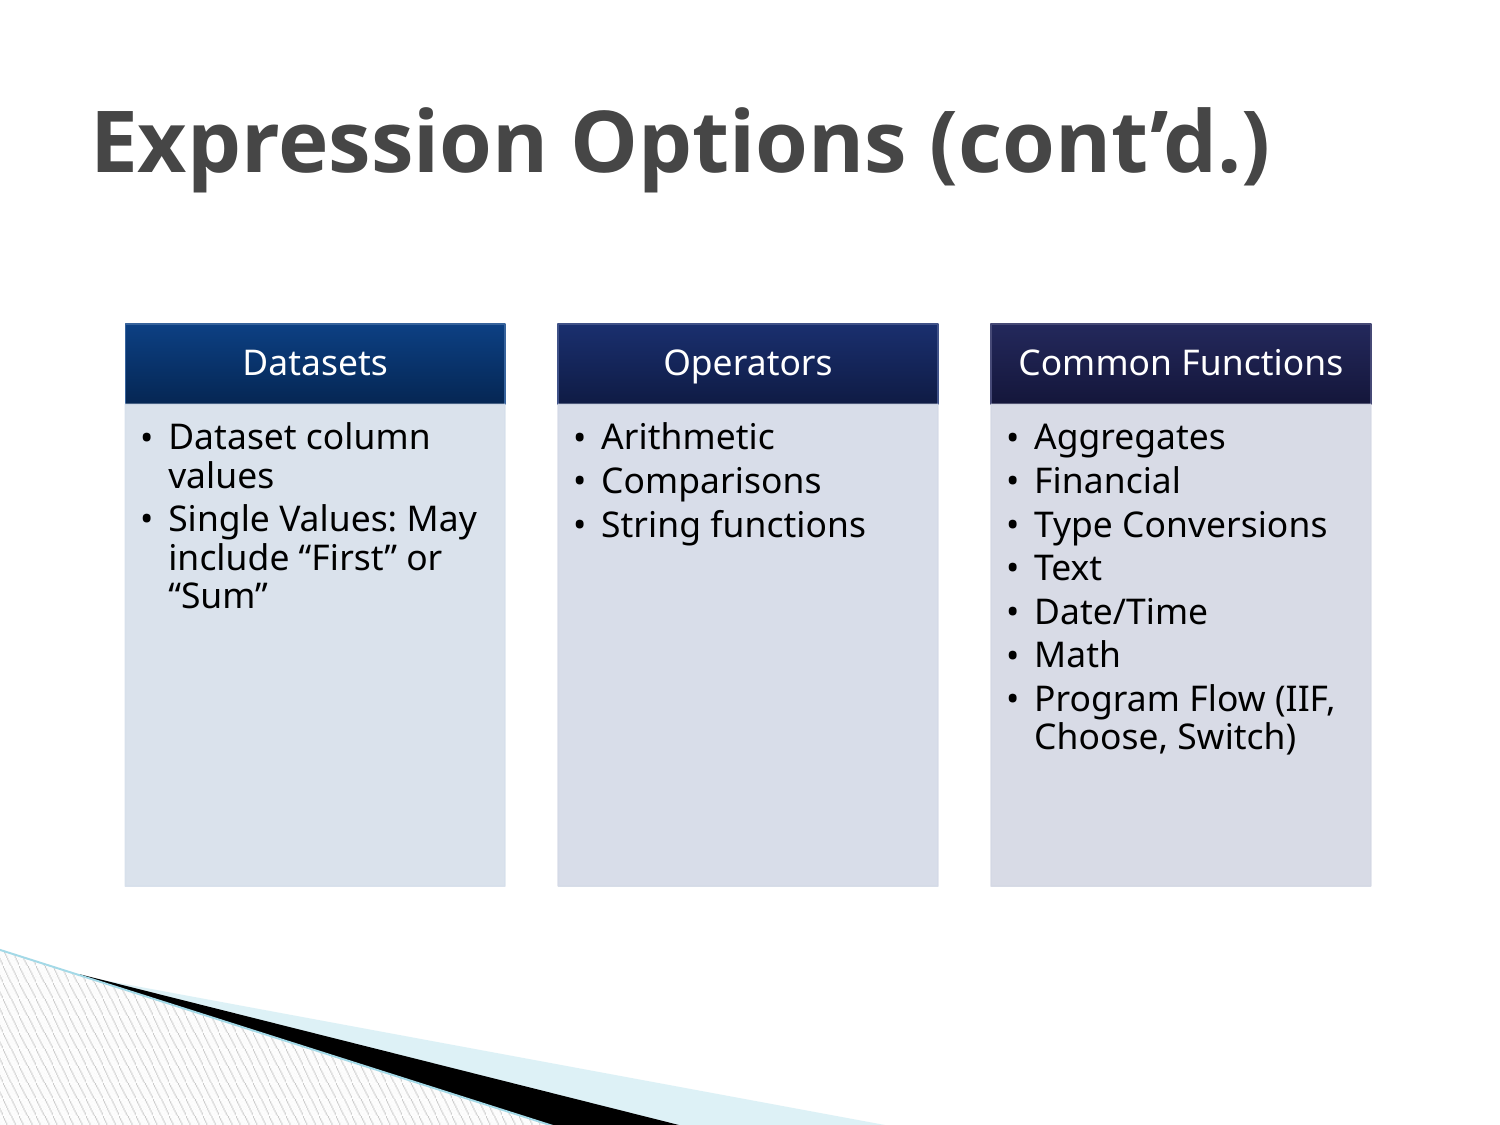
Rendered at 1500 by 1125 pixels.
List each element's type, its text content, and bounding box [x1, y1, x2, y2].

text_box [125, 323, 1372, 887]
title Expression Options (cont’d.) [75, 45, 1425, 233]
